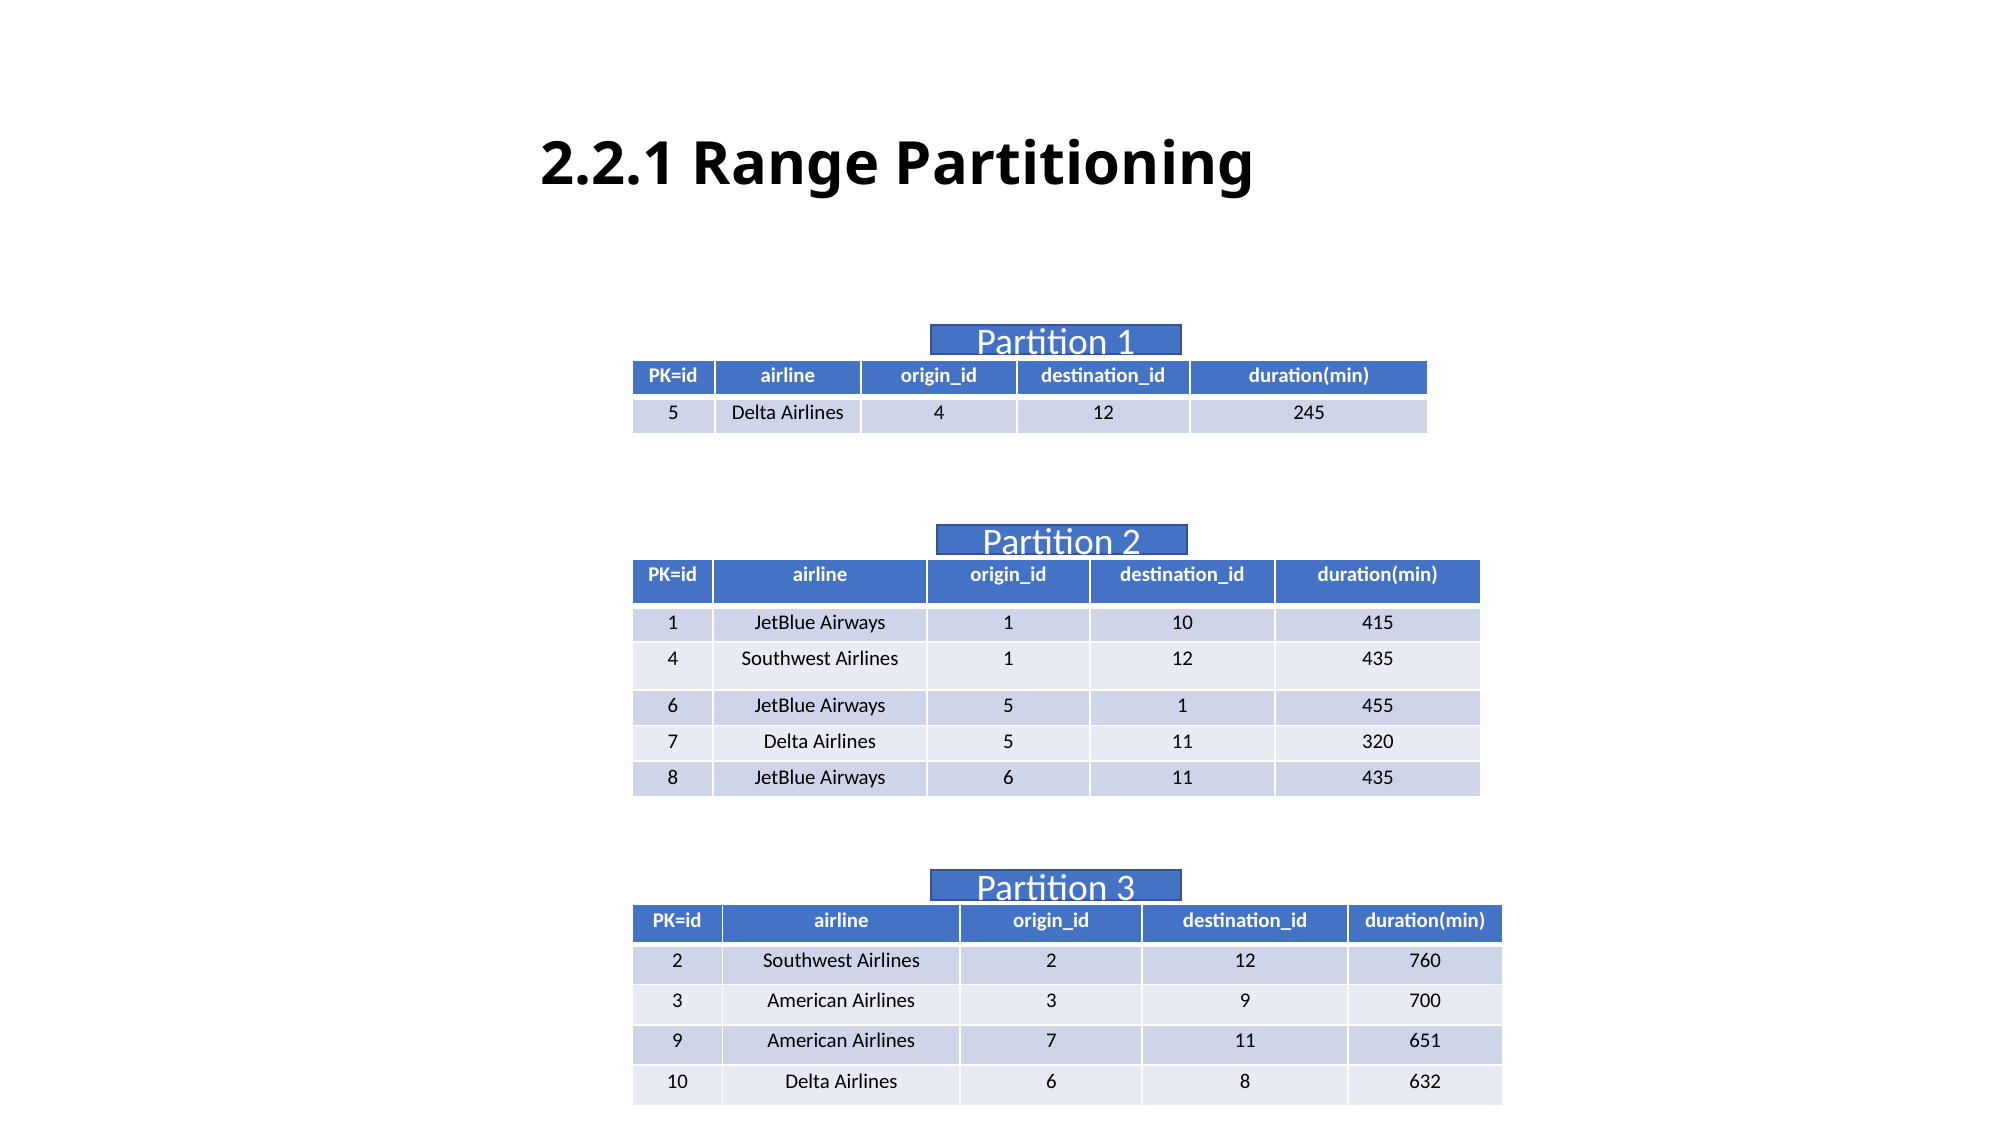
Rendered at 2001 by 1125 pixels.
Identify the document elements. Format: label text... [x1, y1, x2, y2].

table_header duration(min) [1276, 560, 1480, 603]
table_cell 6 [928, 762, 1089, 796]
table_cell 11 [1091, 726, 1274, 760]
table_header destination_id [1018, 361, 1189, 394]
table_cell Delta Airlines [723, 1066, 959, 1105]
table_cell 3 [633, 985, 722, 1024]
table_header origin_id [862, 361, 1016, 394]
table_cell 1 [633, 609, 712, 641]
table_header airline [716, 361, 860, 394]
table_header destination_id [1143, 905, 1347, 942]
table_cell 435 [1276, 762, 1480, 796]
table_cell Delta Airlines [714, 726, 926, 760]
table_cell 435 [1276, 643, 1480, 689]
table_cell JetBlue Airways [714, 691, 926, 725]
table_header airline [714, 560, 926, 603]
table_cell 6 [633, 691, 712, 725]
table_cell 760 [1349, 947, 1502, 984]
title 2.2.1 Range Partitioning [137, 59, 1863, 278]
table_cell 9 [633, 1026, 722, 1064]
table_cell 2 [961, 947, 1141, 984]
table_cell 320 [1276, 726, 1480, 760]
table_header origin_id [961, 905, 1141, 942]
table_cell 1 [1091, 691, 1274, 725]
table_cell Southwest Airlines [723, 947, 959, 984]
table_header PK=id [633, 560, 712, 603]
table_cell 8 [1143, 1066, 1347, 1105]
text_box Partition 1 [930, 324, 1182, 355]
table_cell 10 [633, 1066, 722, 1105]
table_header destination_id [1091, 560, 1274, 603]
table_cell 8 [633, 762, 712, 796]
table_header origin_id [928, 560, 1089, 603]
table_cell JetBlue Airways [714, 762, 926, 796]
table_cell 415 [1276, 609, 1480, 641]
table_cell 5 [928, 726, 1089, 760]
table_cell JetBlue Airways [714, 609, 926, 641]
table_header duration(min) [1191, 361, 1427, 394]
table_header PK=id [633, 361, 714, 394]
table_cell 632 [1349, 1066, 1502, 1105]
table_cell 3 [961, 985, 1141, 1024]
table_cell 5 [928, 691, 1089, 725]
table_cell 11 [1091, 762, 1274, 796]
table_cell 1 [928, 643, 1089, 689]
table_cell 11 [1143, 1026, 1347, 1064]
text_box Partition 2 [936, 524, 1188, 555]
table_cell 12 [1018, 400, 1189, 433]
table_cell 7 [961, 1026, 1141, 1064]
table_cell 2 [633, 947, 722, 984]
table_cell 6 [961, 1066, 1141, 1105]
table_cell Southwest Airlines [714, 643, 926, 689]
table_cell Delta Airlines [716, 400, 860, 433]
table_cell 5 [633, 400, 714, 433]
text_box Partition 3 [930, 869, 1182, 901]
table_cell American Airlines [723, 1026, 959, 1064]
table_header airline [723, 905, 959, 942]
table_header duration(min) [1349, 905, 1502, 942]
table_cell 245 [1191, 400, 1427, 433]
table_cell 7 [633, 726, 712, 760]
table_cell 4 [862, 400, 1016, 433]
table_cell 700 [1349, 985, 1502, 1024]
table_cell American Airlines [723, 985, 959, 1024]
table_cell 651 [1349, 1026, 1502, 1064]
table_cell 12 [1143, 947, 1347, 984]
table_cell 9 [1143, 985, 1347, 1024]
table_cell 1 [928, 609, 1089, 641]
table_cell 12 [1091, 643, 1274, 689]
table_cell 455 [1276, 691, 1480, 725]
table_cell 4 [633, 643, 712, 689]
table_header PK=id [633, 905, 722, 942]
table_cell 10 [1091, 609, 1274, 641]
